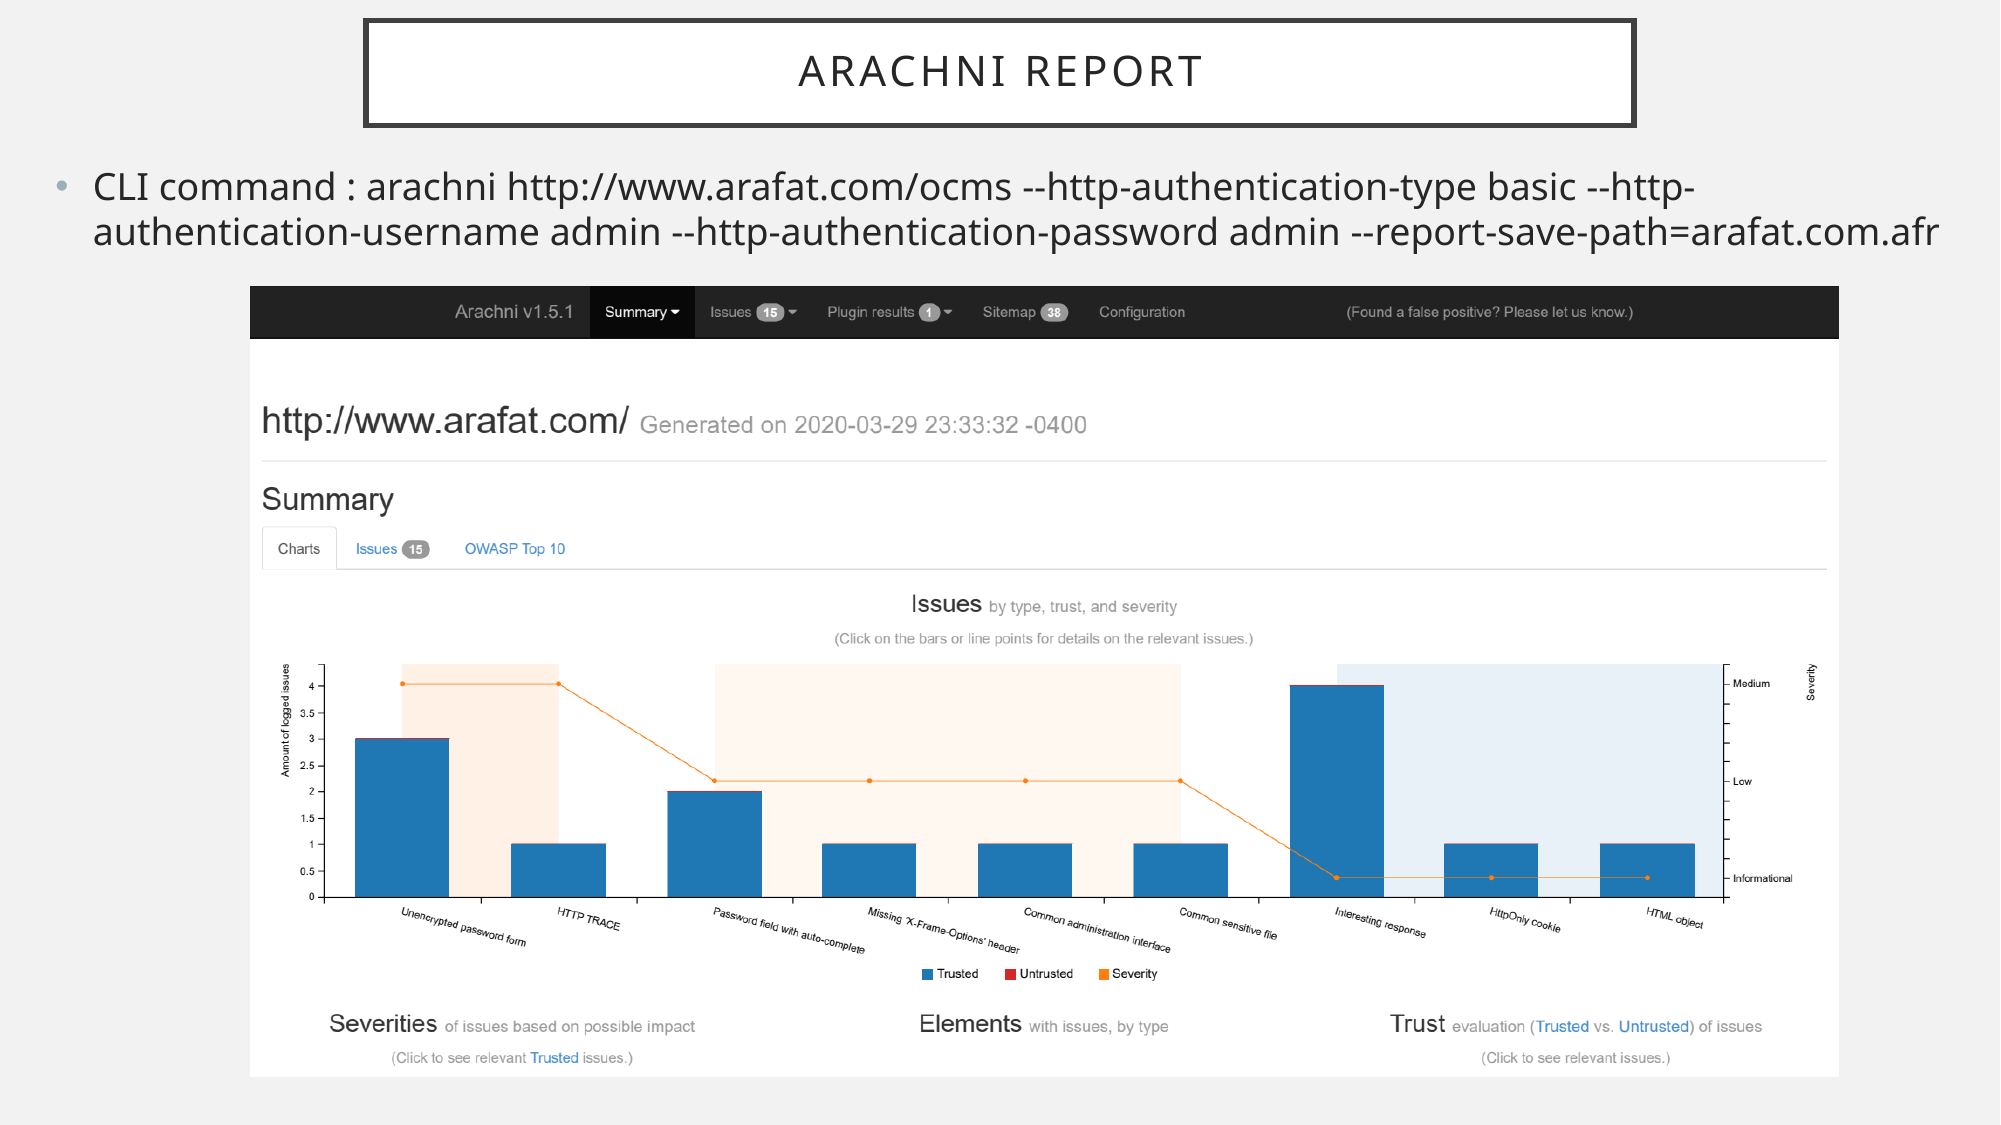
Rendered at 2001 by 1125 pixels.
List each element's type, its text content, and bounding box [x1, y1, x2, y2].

picture [250, 286, 1839, 1077]
list CLI command : arachni http://www.arafat.com/ocms --http-authentication-type basic --http-authentication-username admin --http-authentication-password admin --report-save-path=arafat.com.afr [40, 155, 1960, 1060]
title Arachni report [363, 18, 1637, 128]
